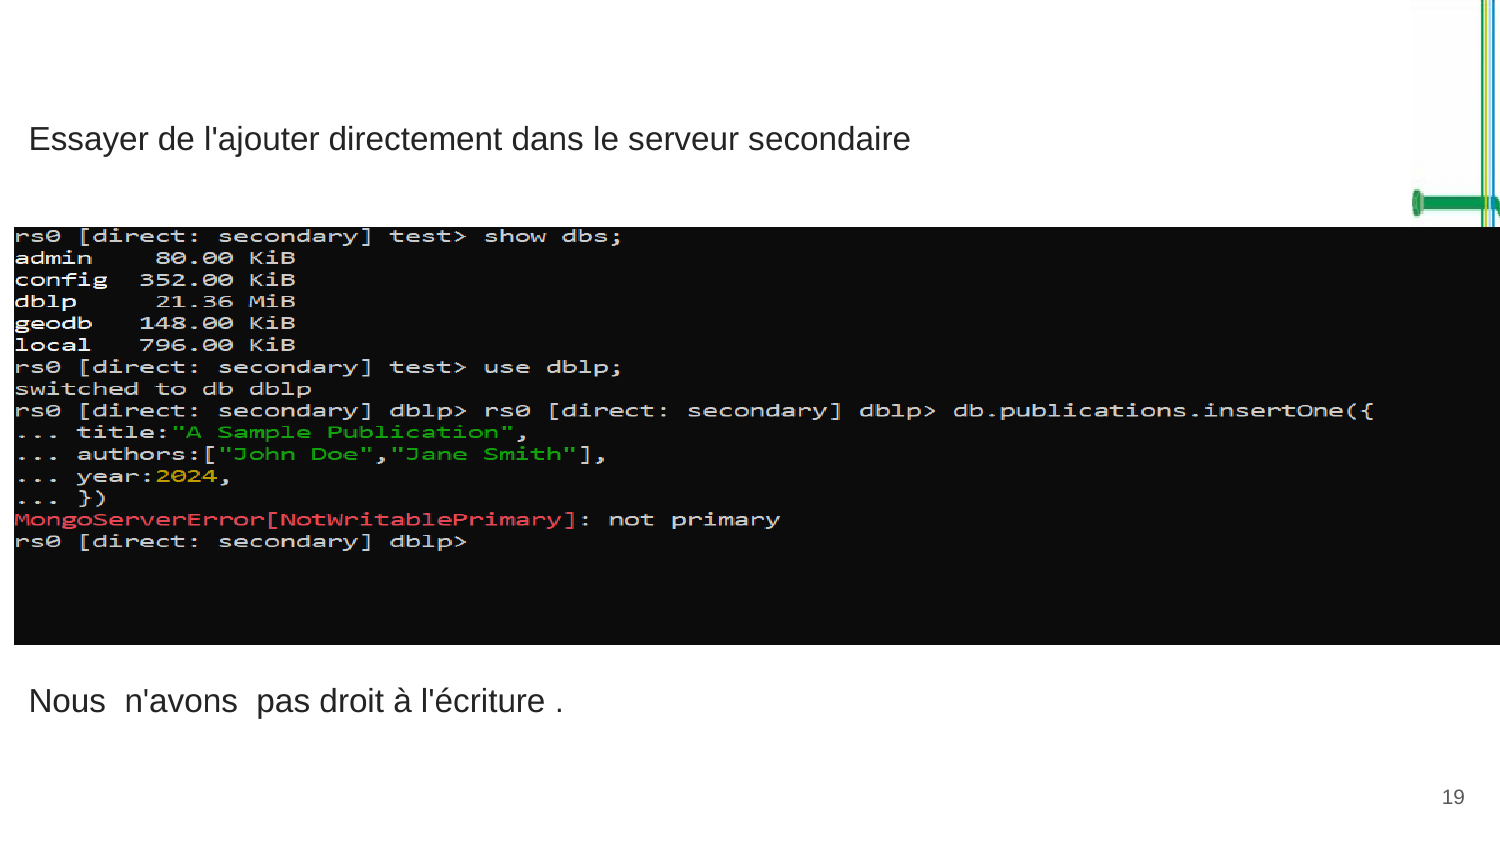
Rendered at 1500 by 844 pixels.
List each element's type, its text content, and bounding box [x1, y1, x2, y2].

list Essayer de l'ajouter directement dans le serveur secondaire Nous n'avons pas droit à l'écriture . [13, 100, 1404, 226]
slide_number 19 [1389, 764, 1480, 830]
list Essayer de l'ajouter directement dans le serveur secondaire Nous n'avons pas droit à l'écriture . [13, 651, 1409, 844]
picture [13, 0, 1500, 645]
